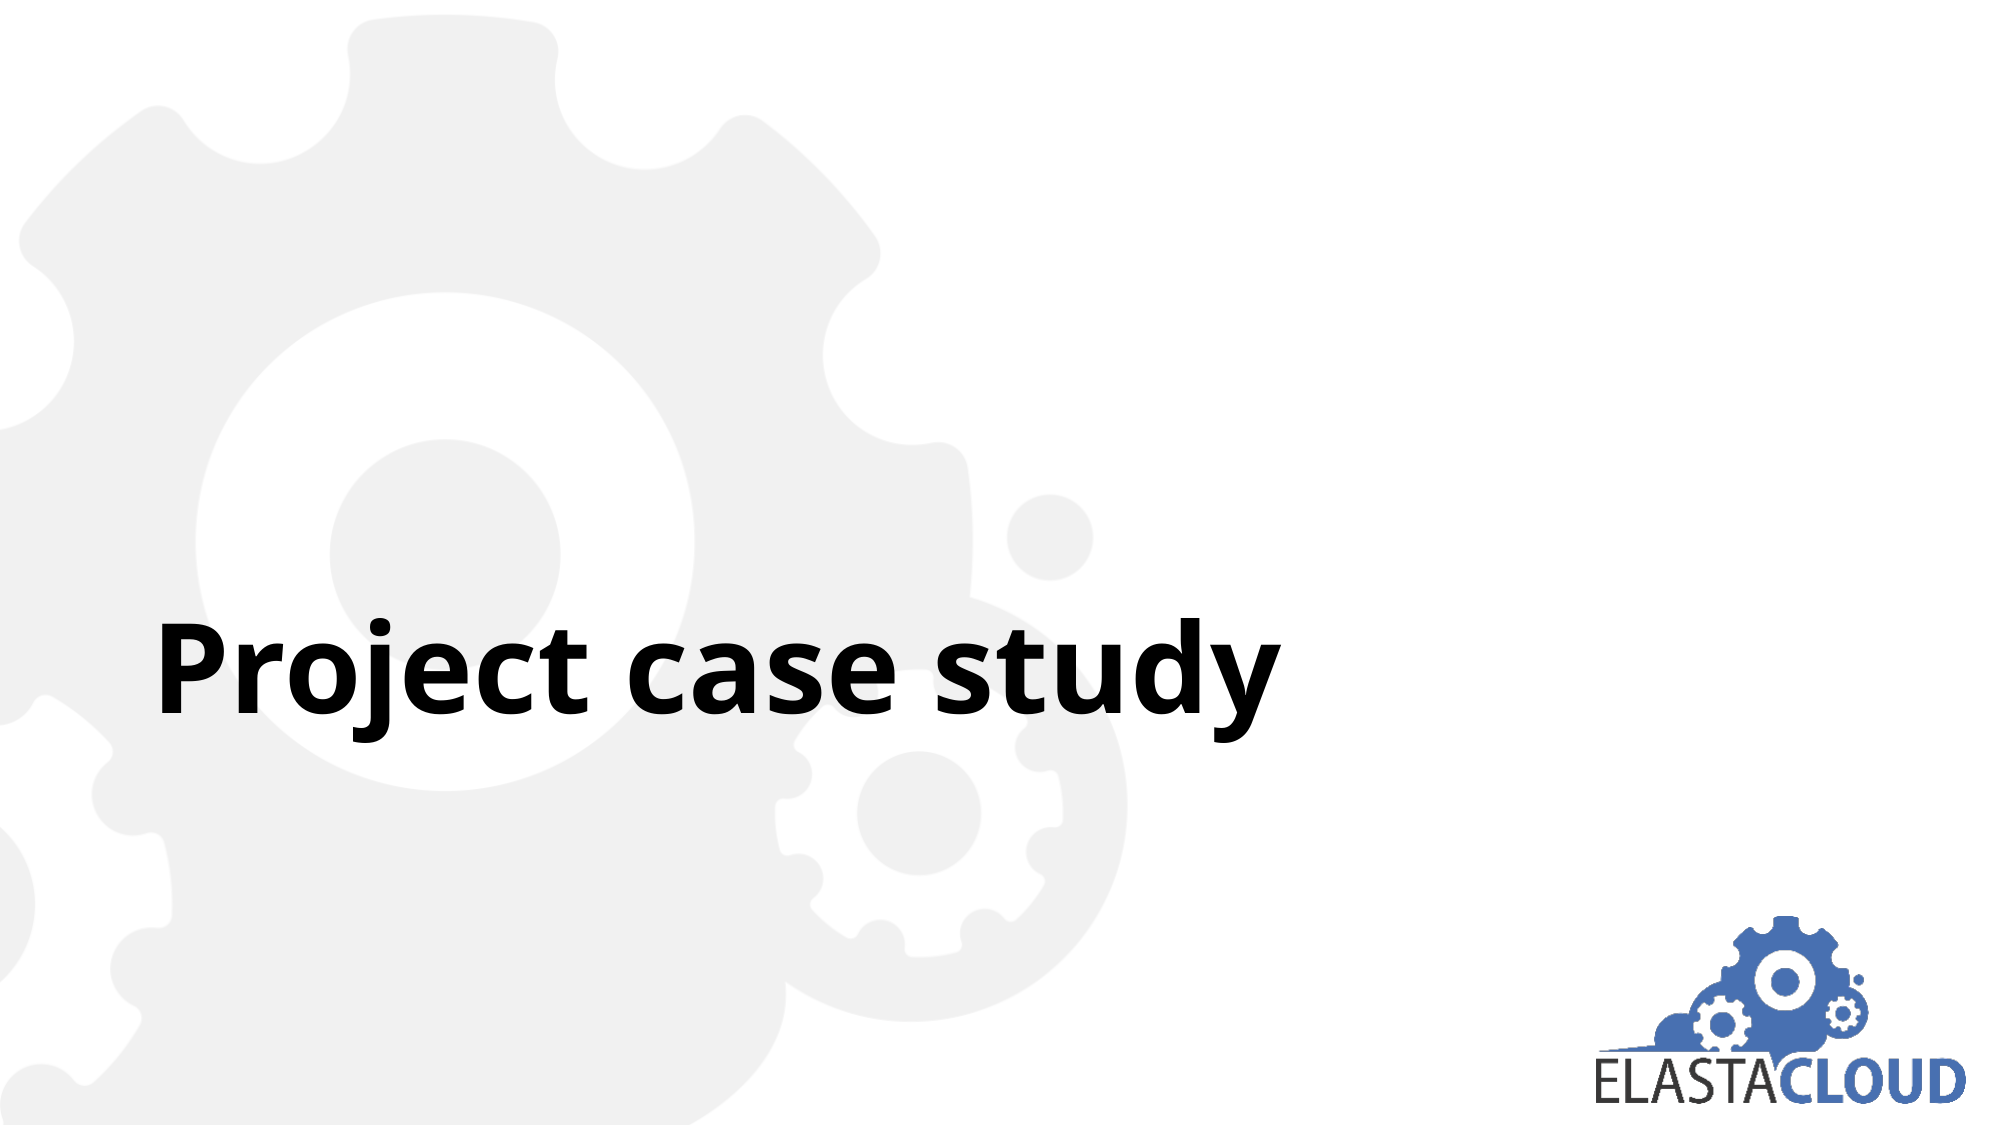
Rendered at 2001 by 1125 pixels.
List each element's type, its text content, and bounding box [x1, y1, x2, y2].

title Project case study [136, 280, 1862, 749]
picture [1582, 910, 1975, 1117]
